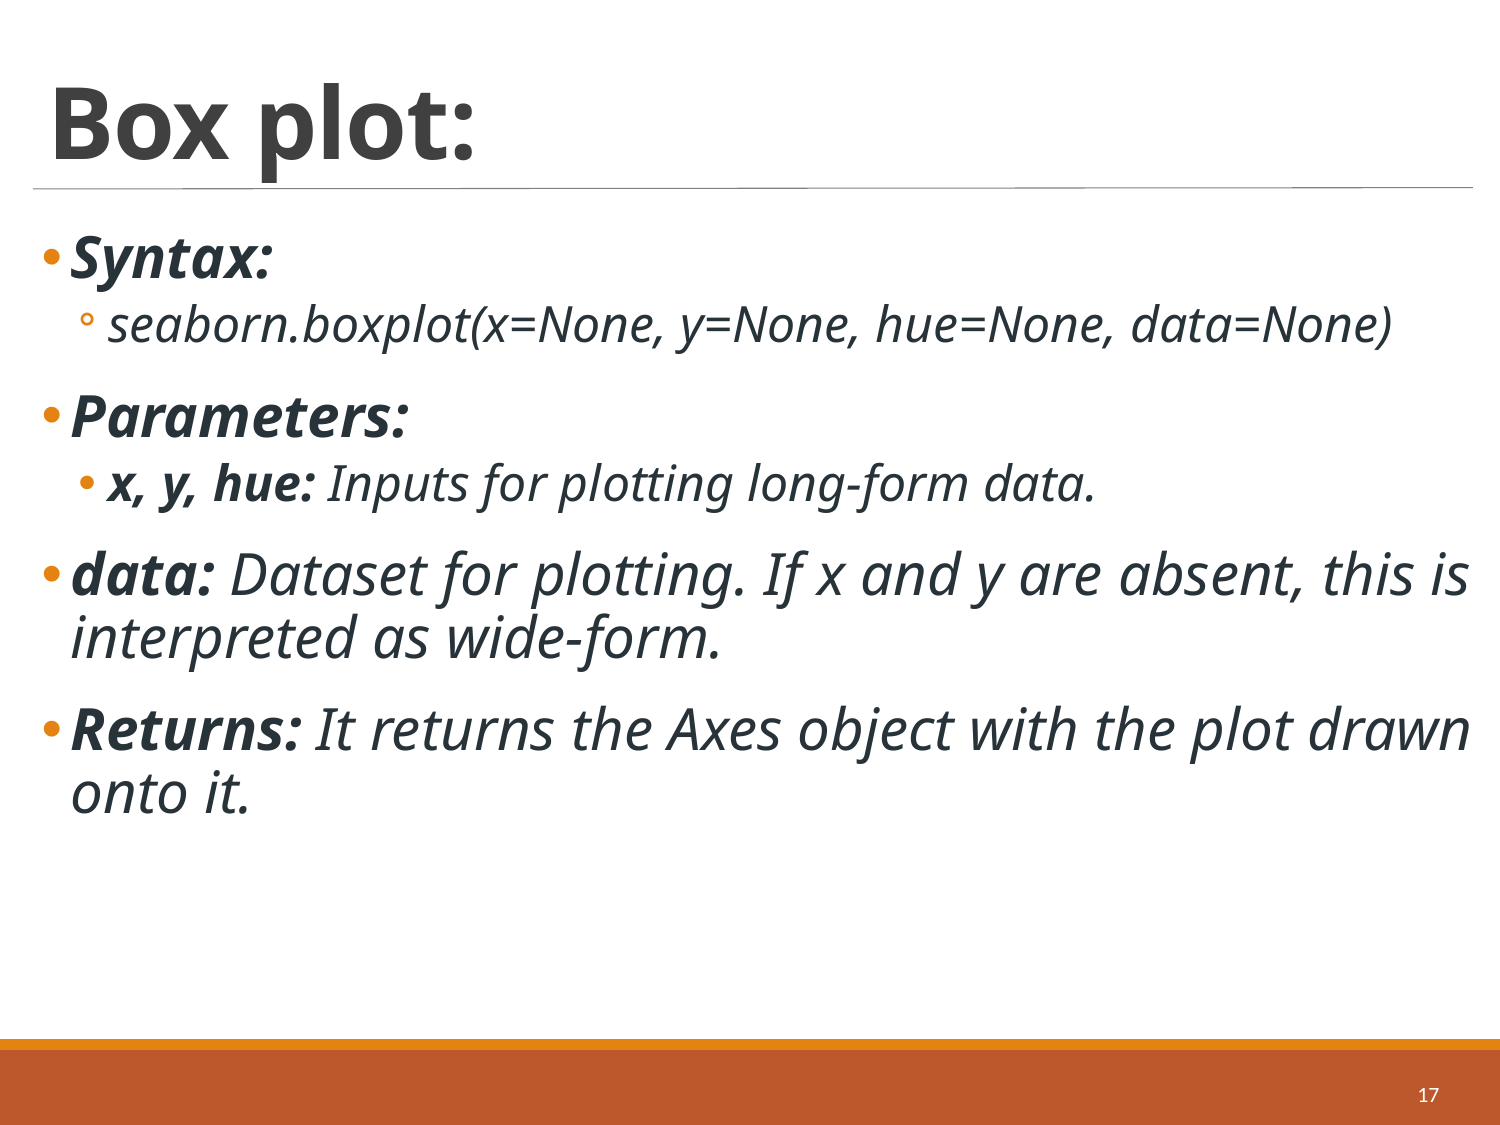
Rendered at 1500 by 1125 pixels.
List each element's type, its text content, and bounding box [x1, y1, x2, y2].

title Box plot: [32, 37, 1473, 188]
list Syntax: seaborn.boxplot(x=None, y=None, hue=None, data=None) Parameters: x, y, hue: Inputs for plotting long-form data. data: Dataset for plotting. If x and y are absent, this is interpreted as wide-form. Returns: It returns the Axes object with the plot drawn onto it. [32, 220, 1473, 963]
